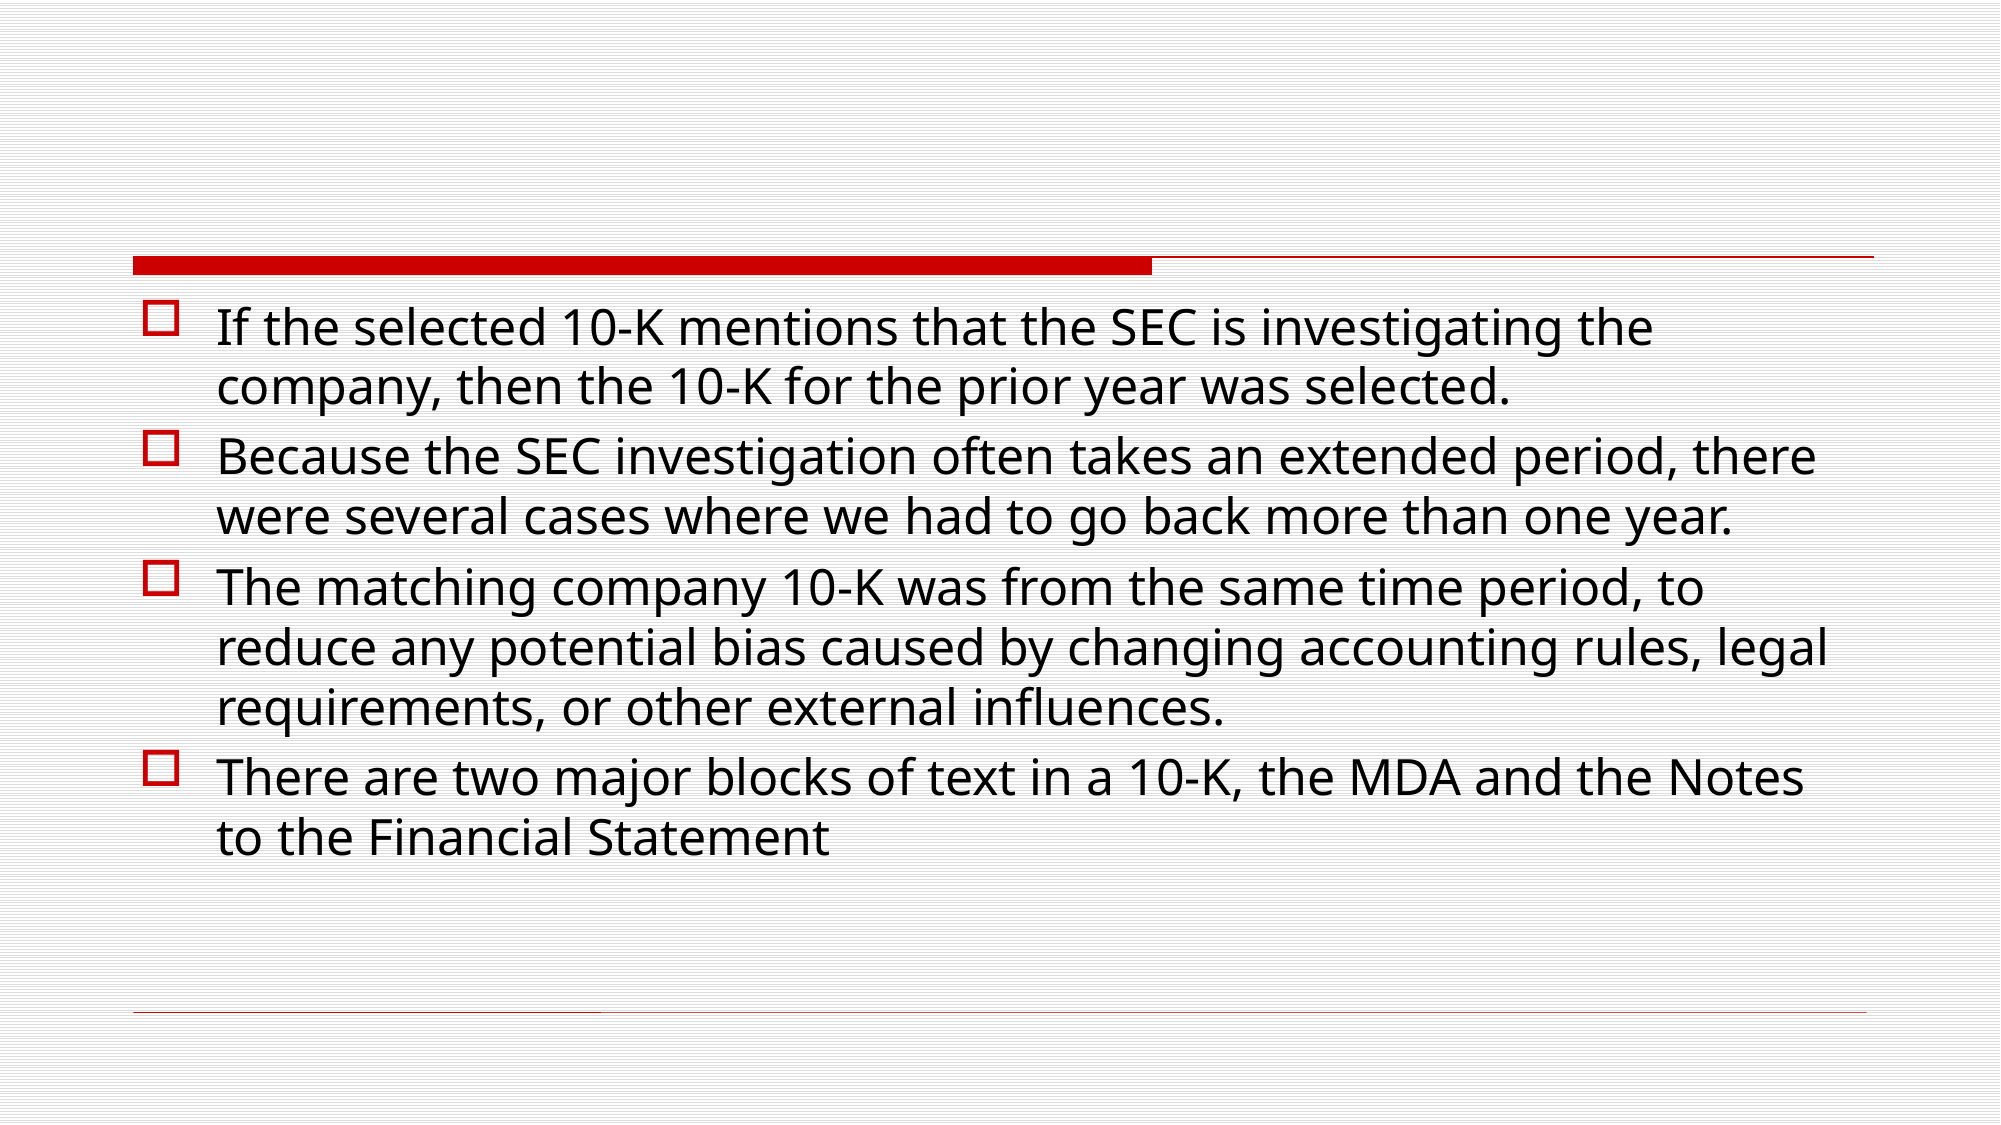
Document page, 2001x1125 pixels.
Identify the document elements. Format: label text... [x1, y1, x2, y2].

list If the selected 10-K mentions that the SEC is investigating the company, then the 10-K for the prior year was selected. Because the SEC investigation often takes an extended period, there were several cases where we had to go back more than one year. The matching company 10-K was from the same time period, to reduce any potential bias caused by changing accounting rules, legal requirements, or other external influences. There are two major blocks of text in a 10-K, the MDA and the Notes to the Financial Statement [123, 287, 1875, 988]
